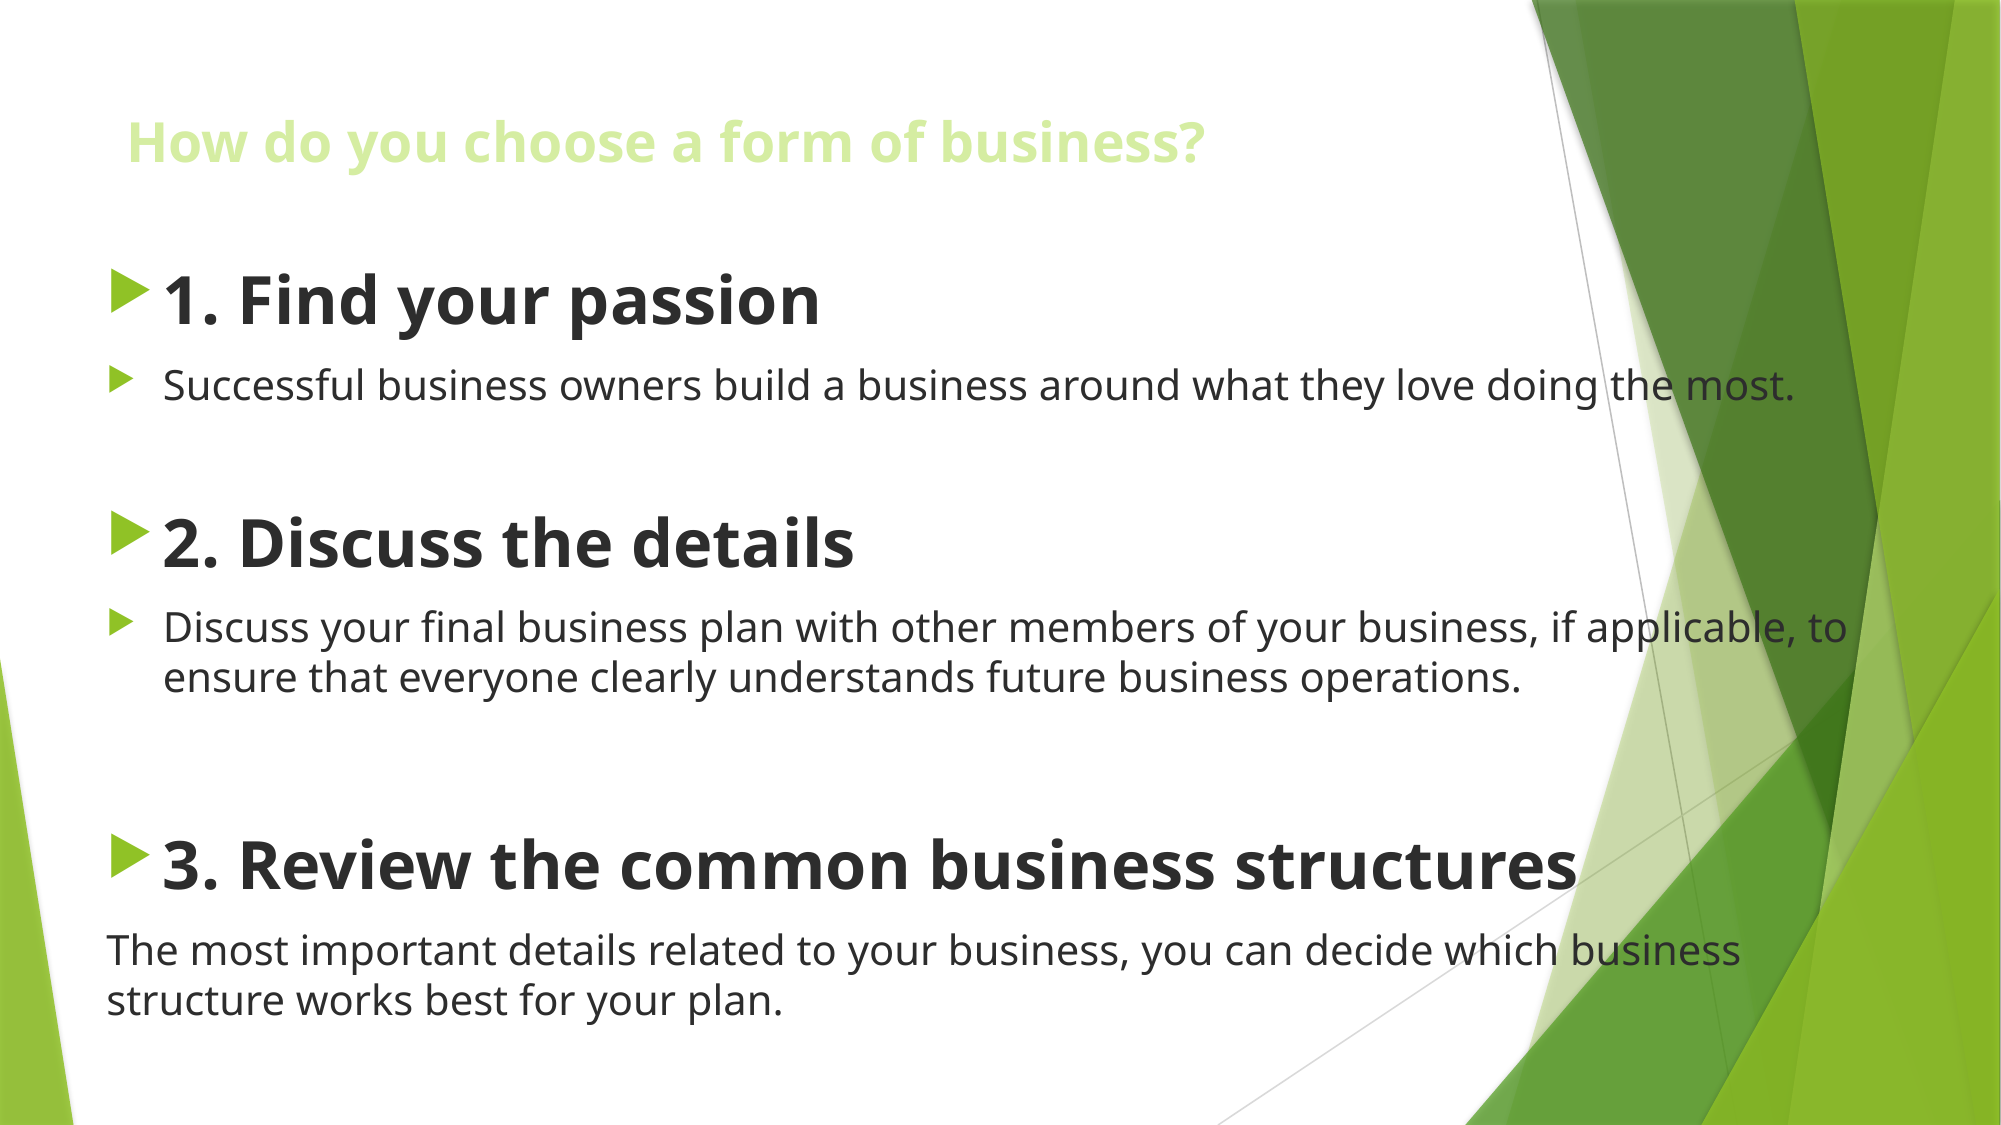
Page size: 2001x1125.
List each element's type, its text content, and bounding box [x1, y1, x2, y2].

list 1. Find your passion Successful business owners build a business around what they love doing the most. 2. Discuss the details Discuss your final business plan with other members of your business, if applicable, to ensure that everyone clearly understands future business operations. 3. Review the common business structures The most important details related to your business, you can decide which business structure works best for your plan. [91, 249, 1916, 1125]
title How do you choose a form of business? [111, 99, 1522, 249]
